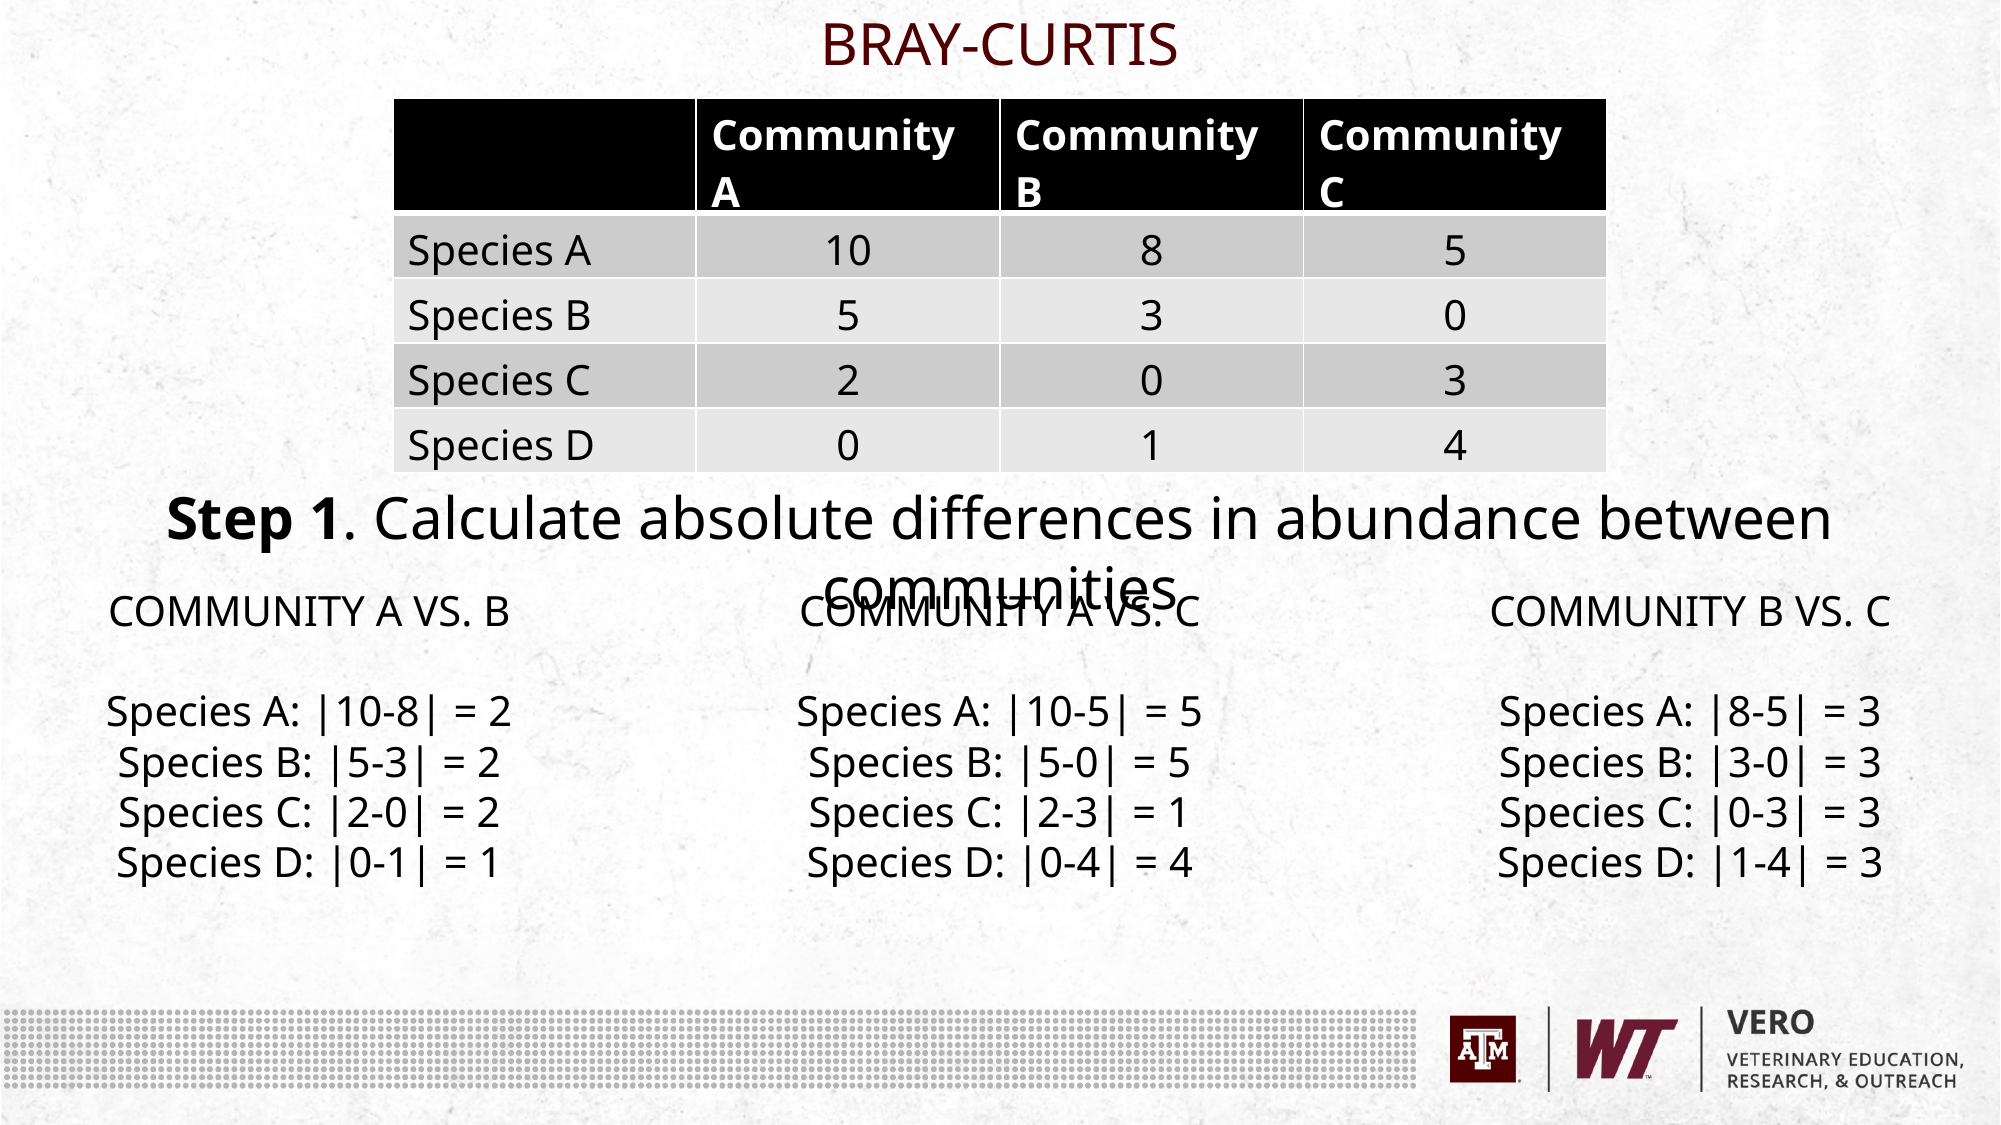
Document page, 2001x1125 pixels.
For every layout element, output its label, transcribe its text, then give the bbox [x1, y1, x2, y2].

table_header Community A [697, 99, 999, 210]
table_cell 10 [697, 216, 999, 277]
table_header Community B [1001, 99, 1303, 210]
text_box COMMUNITY A VS. C Species A: |10-5| = 5 Species B: |5-0| = 5 Species C: |2-3| = 1 Species D: |0-4| = 4 [690, 577, 1310, 893]
table_cell 2 [697, 344, 999, 407]
table_cell 1 [1001, 409, 1303, 472]
table_cell Species B [394, 279, 695, 342]
table_cell 0 [697, 409, 999, 472]
text_box BRAY-CURTIS [0, 0, 2000, 85]
table_cell 4 [1304, 409, 1606, 472]
table_cell 5 [697, 279, 999, 342]
table_cell 8 [1001, 216, 1303, 277]
table_cell Species A [394, 216, 695, 277]
text_box COMMUNITY B VS. C Species A: |8-5| = 3 Species B: |3-0| = 3 Species C: |0-3| = 3 Species D: |1-4| = 3 [1381, 577, 2000, 893]
text_box COMMUNITY A VS. B Species A: |10-8| = 2 Species B: |5-3| = 2 Species C: |2-0| = 2 Species D: |0-1| = 1 [0, 577, 619, 893]
table_cell 0 [1304, 279, 1606, 342]
text_box Step 1. Calculate absolute differences in abundance between communities [0, 473, 2000, 629]
table_header Community C [1304, 99, 1606, 210]
table_cell 3 [1001, 279, 1303, 342]
table_cell 0 [1001, 344, 1303, 407]
table_cell Species C [394, 344, 695, 407]
table_cell Species D [394, 409, 695, 472]
picture [0, 0, 2001, 1125]
table_cell 5 [1304, 216, 1606, 277]
table_header [394, 99, 695, 210]
table_cell 3 [1304, 344, 1606, 407]
